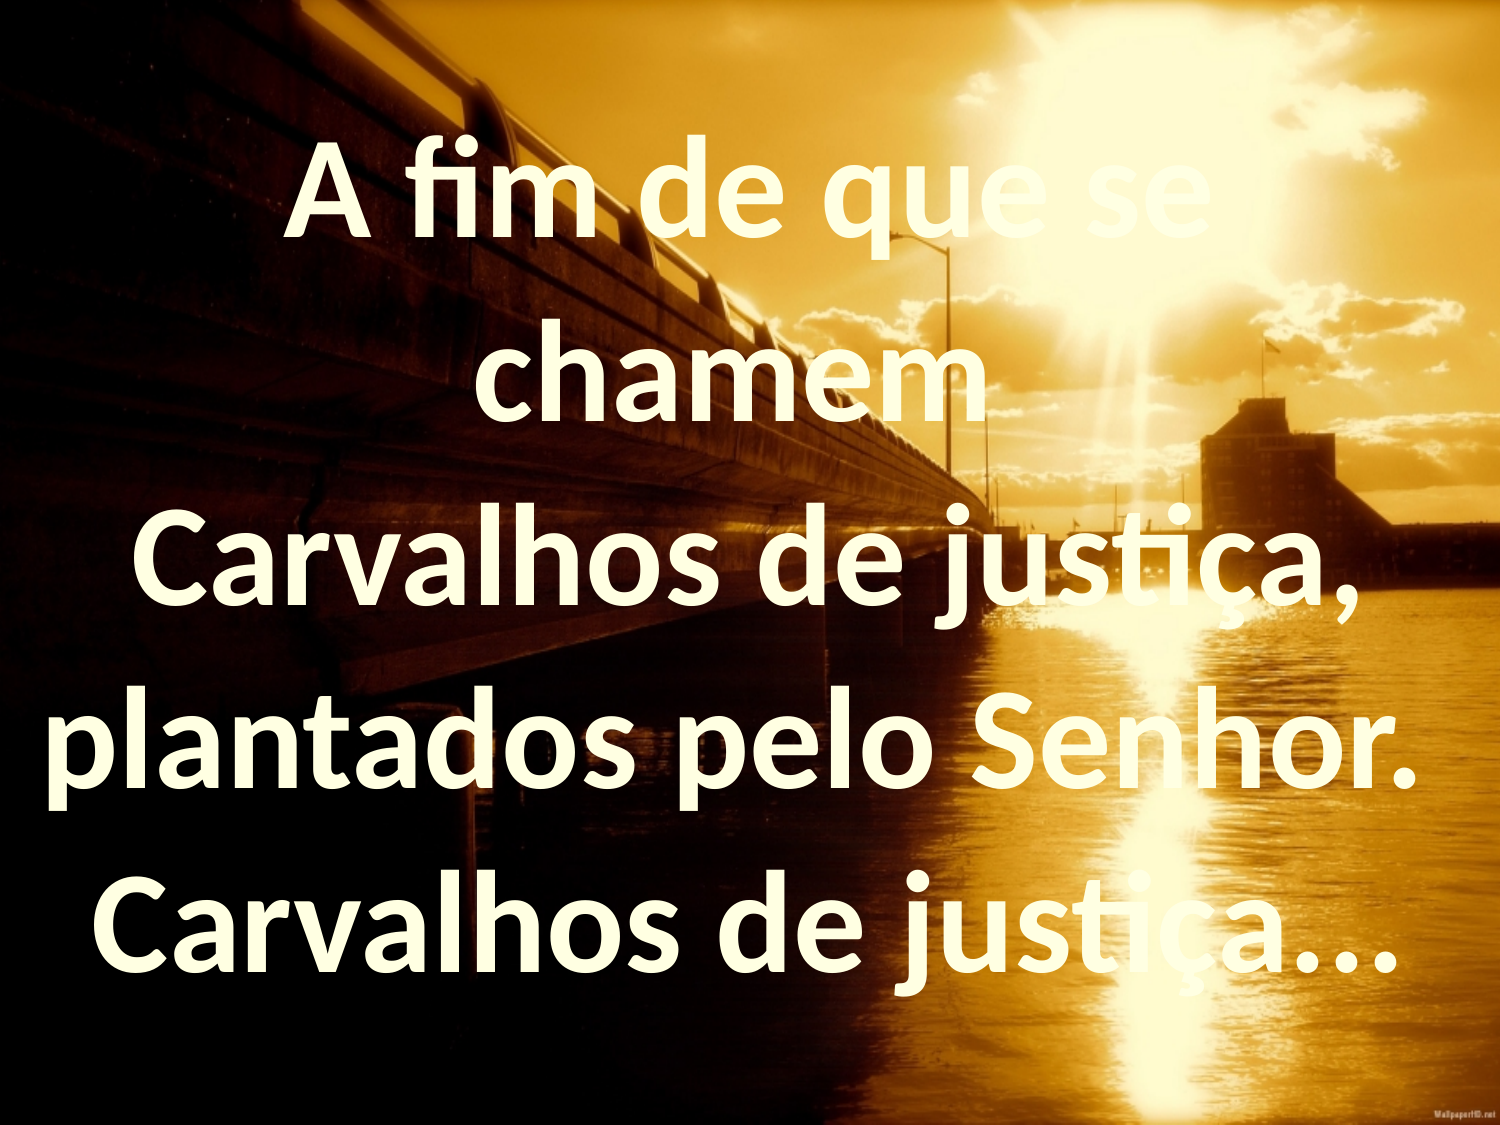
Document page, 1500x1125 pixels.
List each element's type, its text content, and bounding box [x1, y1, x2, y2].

picture [0, 0, 1500, 1125]
text_box A fim de que se chamem Carvalhos de justiça, plantados pelo Senhor. Carvalhos de justiça... [18, 76, 1481, 1010]
